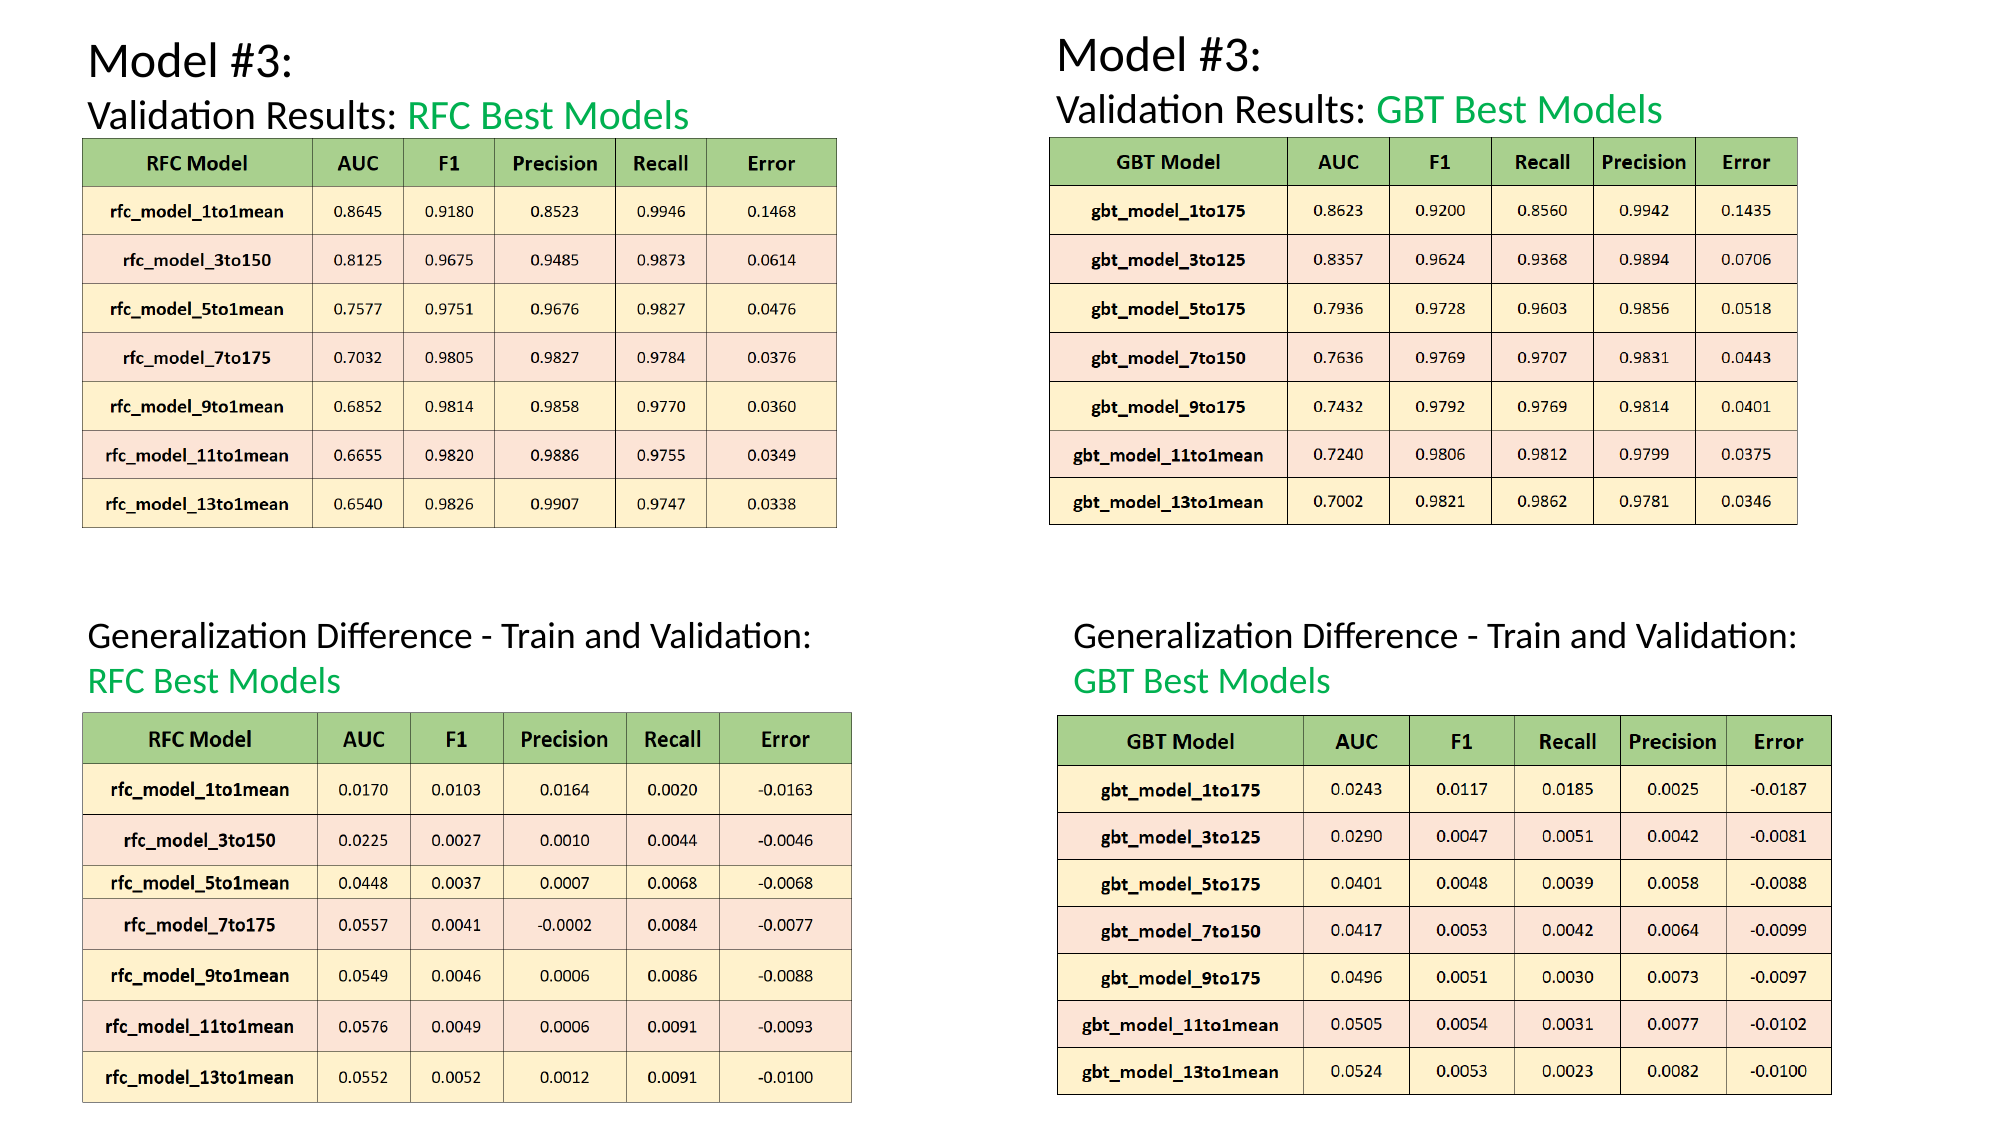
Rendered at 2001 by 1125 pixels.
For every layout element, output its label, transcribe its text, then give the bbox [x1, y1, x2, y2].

picture [80, 709, 855, 1105]
text_box Generalization Difference - Train and Validation: GBT Best Models [1058, 603, 1823, 707]
picture [1052, 707, 1841, 1107]
text_box Model #3: Validation Results: GBT Best Models [1041, 14, 1812, 140]
picture [80, 134, 840, 532]
text_box Generalization Difference - Train and Validation: RFC Best Models [72, 603, 837, 709]
picture [1042, 128, 1804, 532]
text_box Model #3: Validation Results: RFC Best Models [72, 20, 844, 146]
